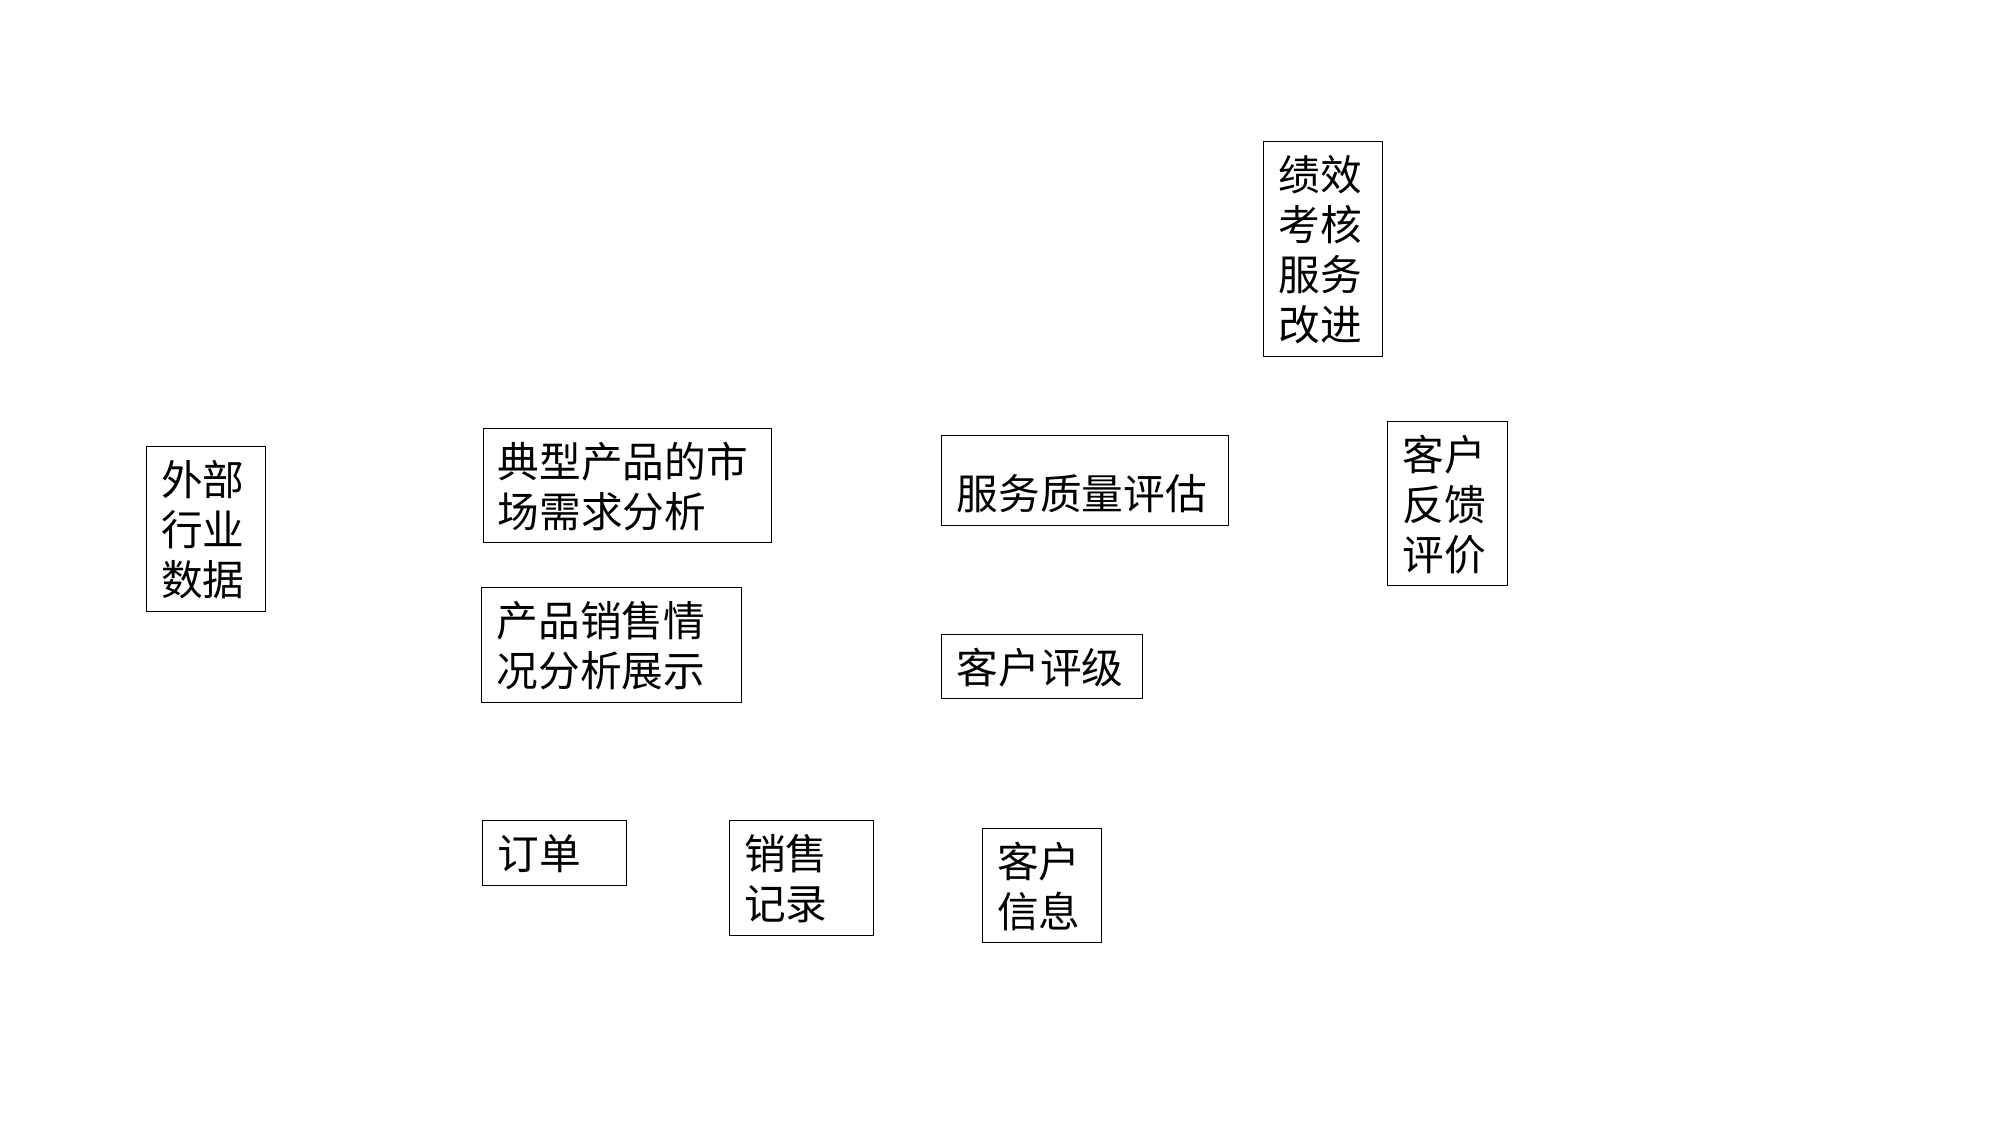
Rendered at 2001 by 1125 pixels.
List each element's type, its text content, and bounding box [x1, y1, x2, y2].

text_box 客户反馈评价 [1387, 421, 1508, 586]
text_box 客户信息 [982, 828, 1102, 943]
text_box 典型产品的市场需求分析 [483, 428, 772, 543]
text_box 服务质量评估 [941, 435, 1229, 526]
text_box 绩效考核 服务改进 [1263, 141, 1383, 357]
text_box 客户评级 [941, 634, 1143, 699]
text_box 外部行业数据 [146, 446, 266, 612]
text_box 产品销售情况分析展示 [481, 587, 742, 703]
text_box 销售记录 [729, 820, 874, 936]
text_box 订单 [482, 820, 627, 886]
